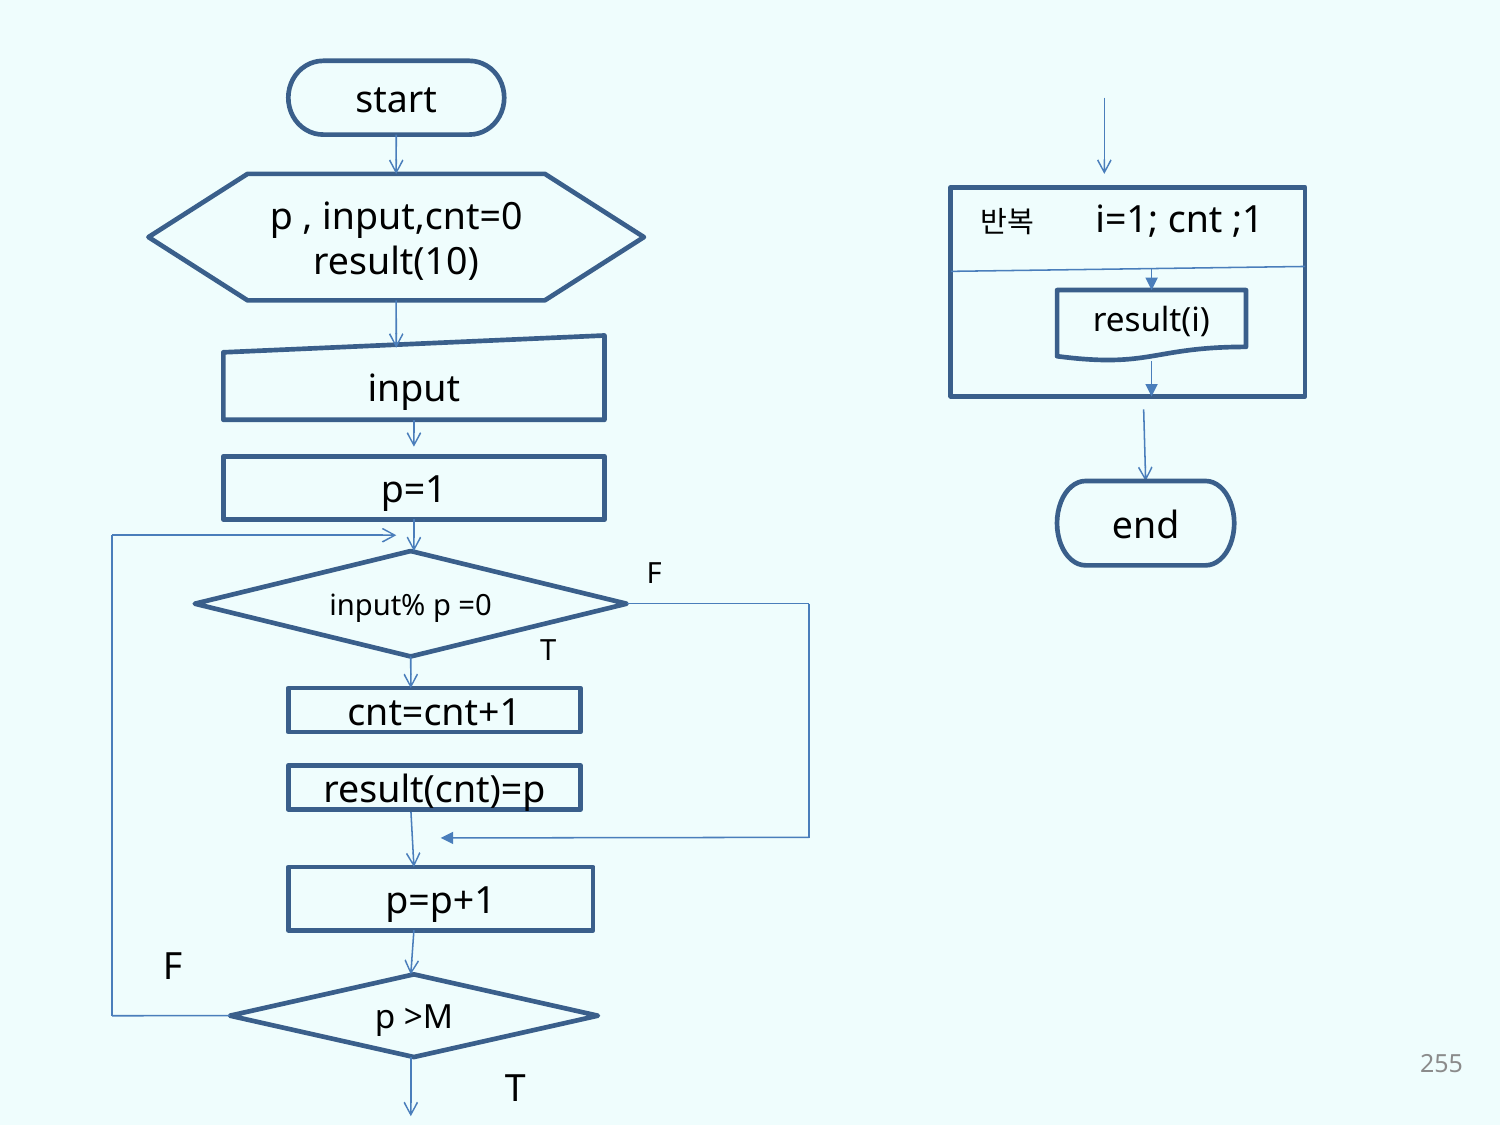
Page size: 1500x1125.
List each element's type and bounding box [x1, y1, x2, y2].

text_box [949, 185, 1307, 398]
text_box [146, 58, 647, 447]
text_box [1054, 409, 1237, 568]
text_box [111, 534, 601, 1117]
text_box [631, 547, 691, 598]
text_box [192, 454, 810, 839]
text_box [148, 934, 208, 995]
text_box [490, 1057, 550, 1117]
slide_number [1128, 1035, 1478, 1095]
